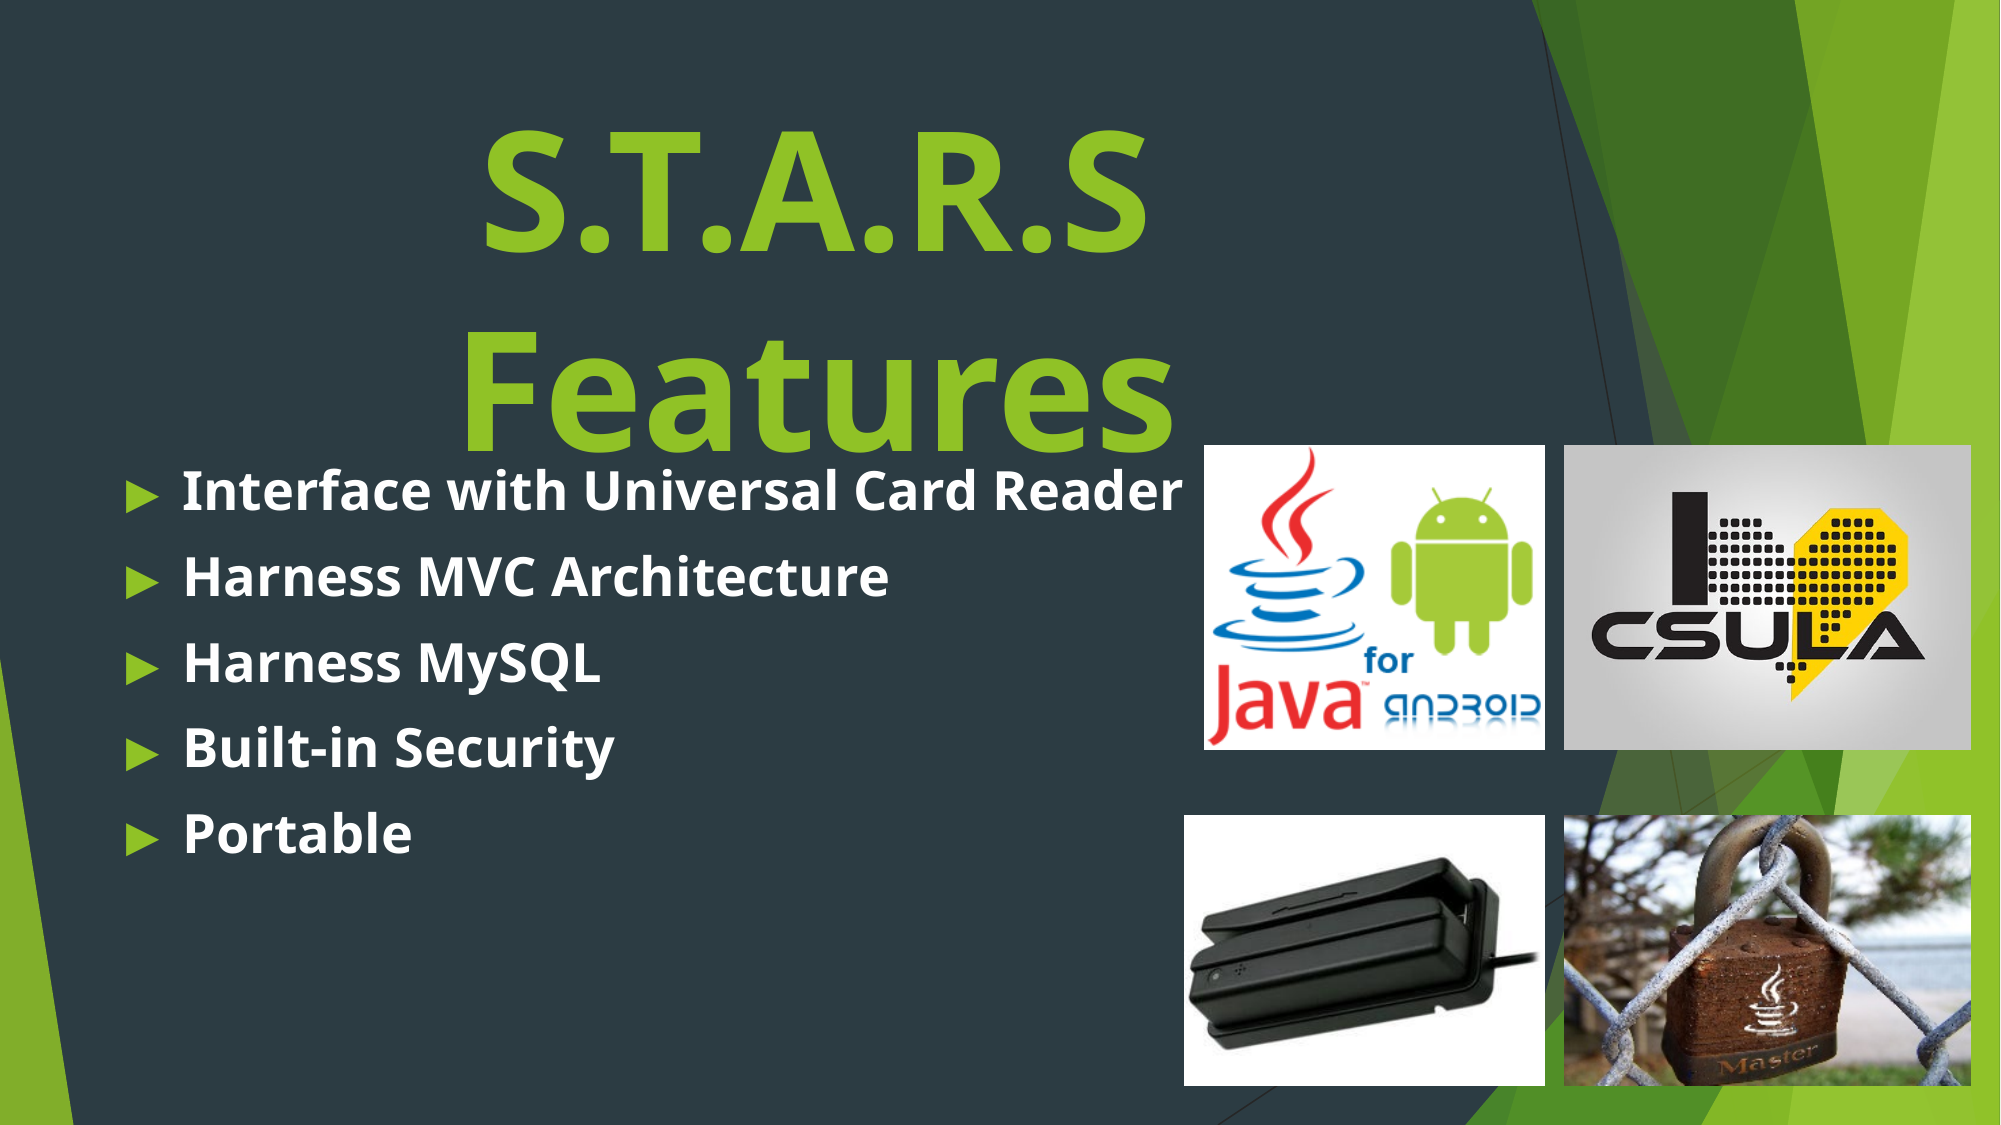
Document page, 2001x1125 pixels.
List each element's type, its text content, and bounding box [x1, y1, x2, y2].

picture [1204, 445, 1545, 751]
list Interface with Universal Card Reader Harness MVC Architecture Harness MySQL Built-in Security Portable [111, 319, 1522, 1061]
picture [1564, 445, 1971, 751]
title S.T.A.R.S Features [111, 77, 1522, 294]
picture [1183, 814, 1545, 1086]
picture [1564, 814, 1971, 1086]
